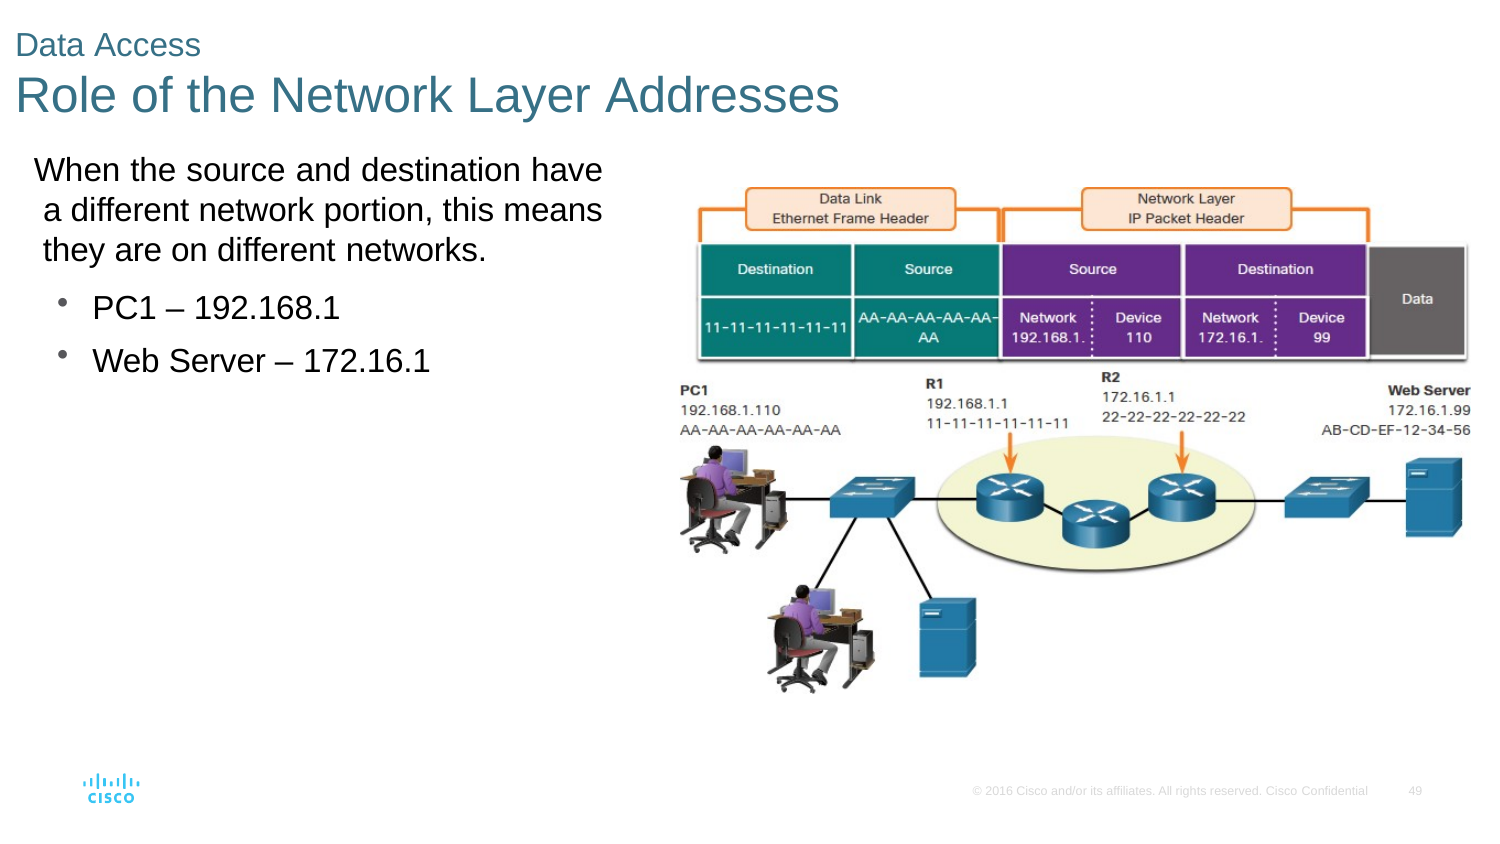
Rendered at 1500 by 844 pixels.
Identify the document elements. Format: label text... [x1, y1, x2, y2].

text_box Data Access [12, 21, 203, 60]
text_box [679, 187, 1471, 694]
title Role of the Network Layer Addresses [12, 60, 843, 204]
slide_number 49 [1402, 782, 1429, 844]
footer © 2016 Cisco and/or its affiliates. All rights reserved. Cisco Confidential [970, 782, 1381, 844]
text_box When the source and destination have a different network portion, this means they are on different networks. PC1 – 192.168.1 Web Server – 172.16.1 [31, 145, 605, 379]
